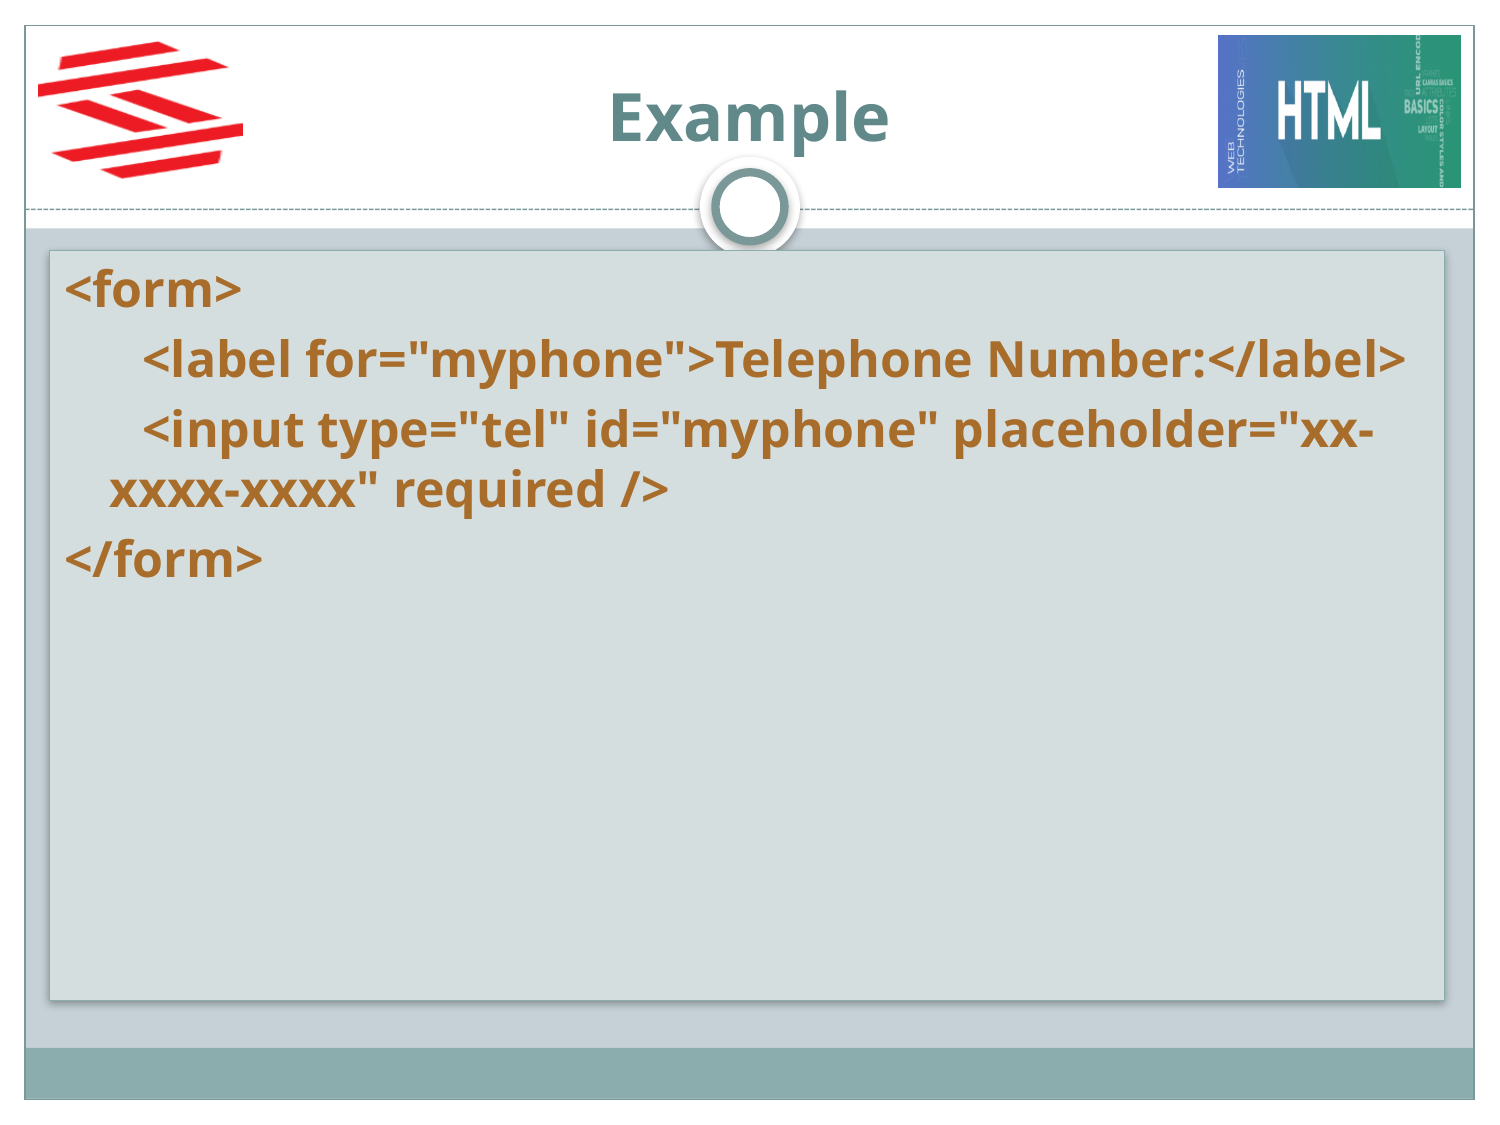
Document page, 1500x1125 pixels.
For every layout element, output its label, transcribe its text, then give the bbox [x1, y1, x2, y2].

list <form> <label for="myphone">Telephone Number:</label> <input type="tel" id="myphone" placeholder="xx-xxxx-xxxx" required /> </form> [49, 250, 1445, 1001]
picture [37, 40, 243, 185]
picture [1218, 34, 1462, 188]
title Example [237, 37, 1213, 162]
